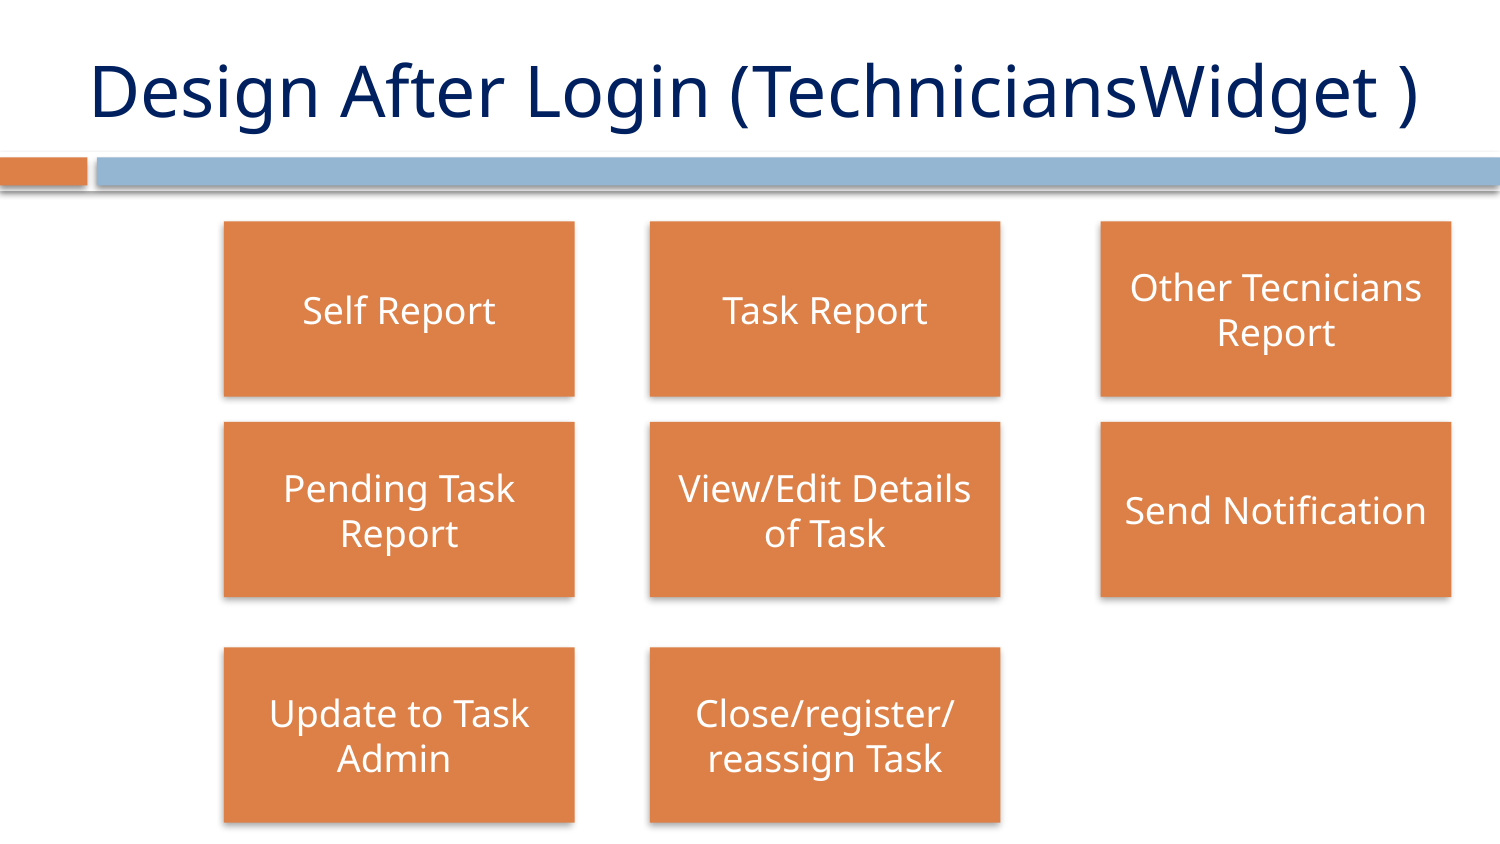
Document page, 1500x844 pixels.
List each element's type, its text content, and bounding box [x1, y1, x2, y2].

title Design After Login (TechniciansWidget ) [73, 28, 1438, 150]
text_box Update to Task Admin [223, 647, 575, 823]
text_box Close/register/ reassign Task [649, 647, 1001, 823]
text_box Send Notification [1100, 421, 1452, 598]
text_box Self Report [223, 221, 575, 397]
text_box Task Report [649, 221, 1001, 397]
text_box View/Edit Details of Task [649, 421, 1001, 598]
text_box Other Tecnicians Report [1100, 221, 1452, 397]
text_box Pending Task Report [223, 421, 575, 598]
